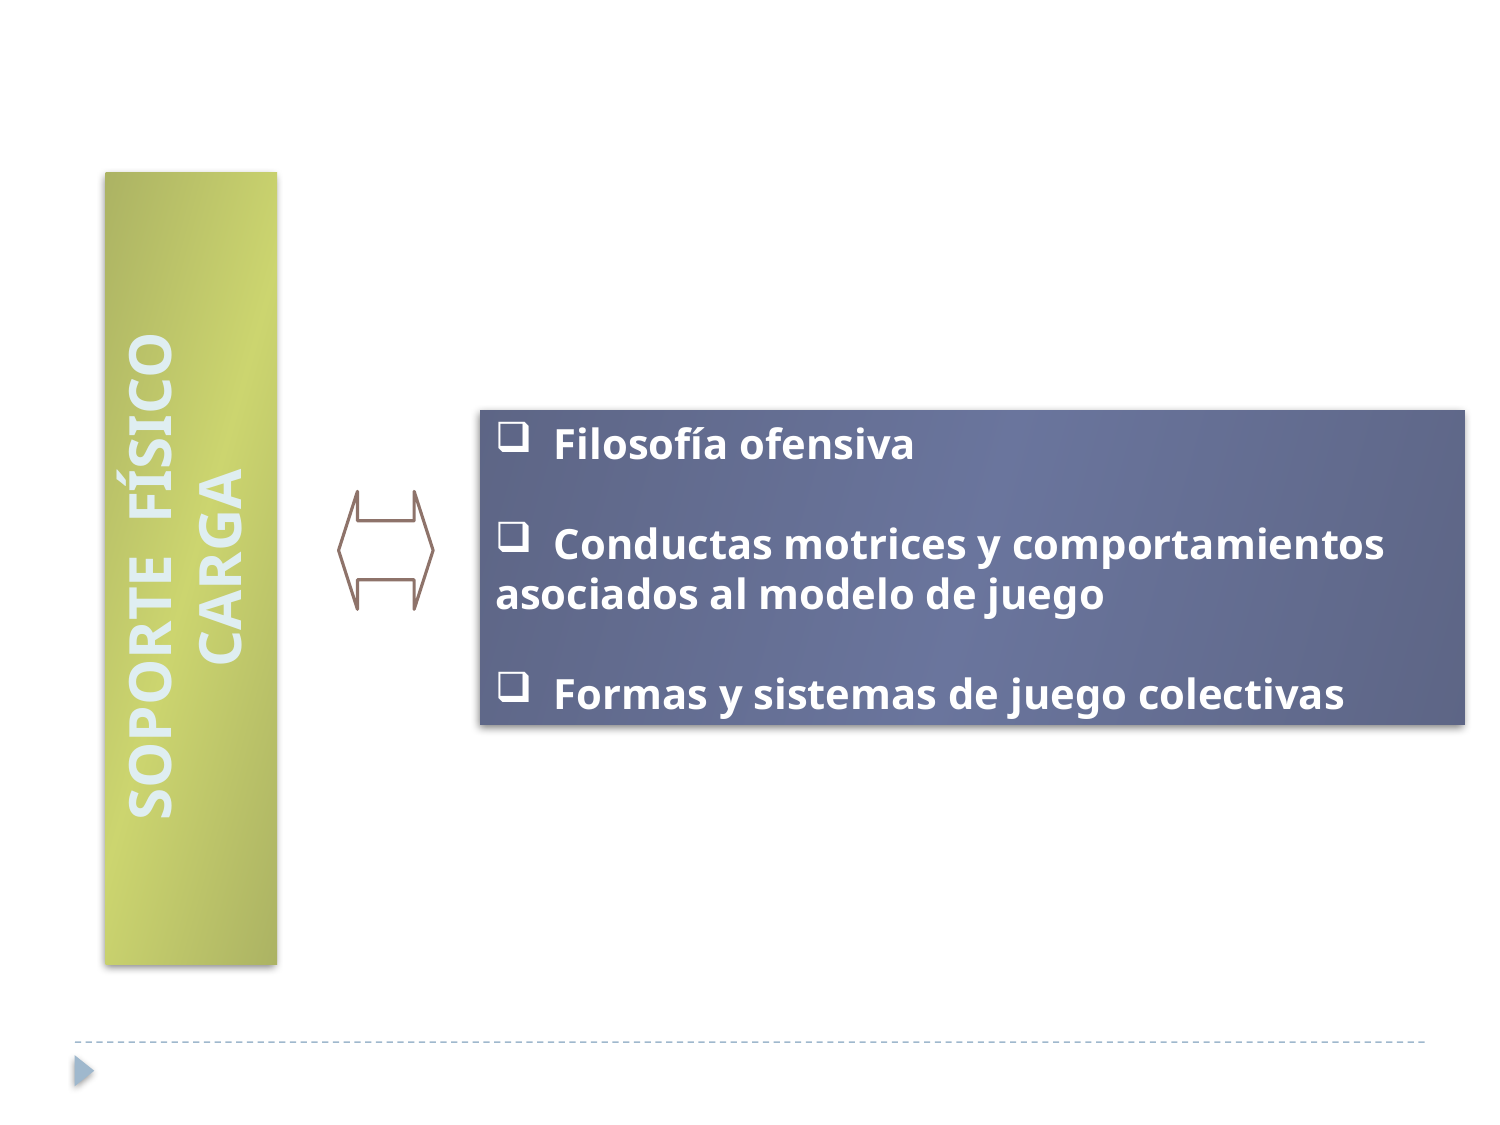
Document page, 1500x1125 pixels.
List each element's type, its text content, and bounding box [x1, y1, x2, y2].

text_box SOPORTE FÍSICO CARGA [105, 172, 278, 965]
text_box Filosofía ofensiva Conductas motrices y comportamientos asociados al modelo de juego Formas y sistemas de juego colectivas [480, 410, 1465, 725]
text_box [337, 489, 435, 611]
